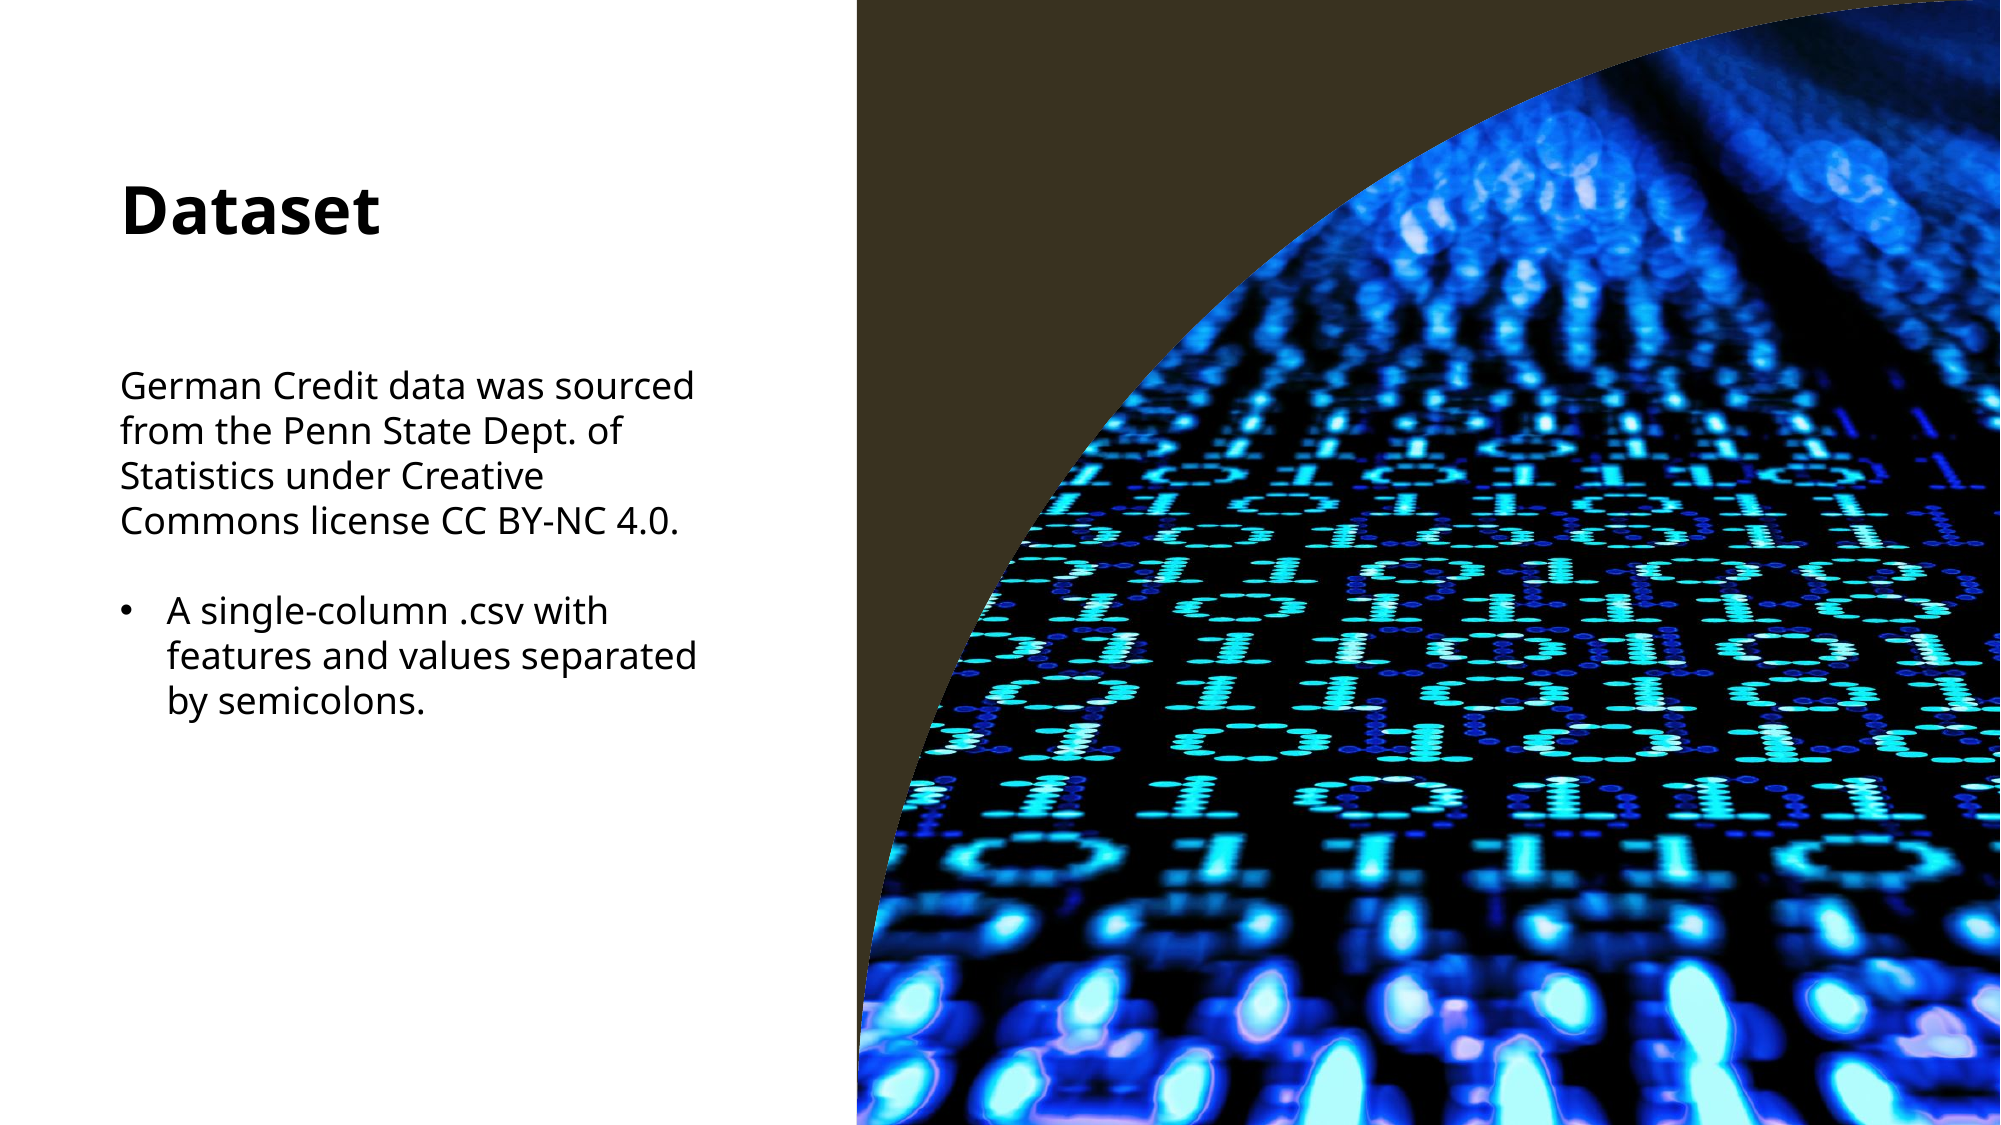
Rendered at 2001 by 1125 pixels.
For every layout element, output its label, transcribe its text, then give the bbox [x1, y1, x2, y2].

text_box [0, 0, 855, 1125]
picture [856, 0, 2000, 1125]
text_box German Credit data was sourced from the Penn State Dept. of Statistics under Creative Commons license CC BY-NC 4.0. A single-column .csv with features and values separated by semicolons. [105, 354, 722, 775]
picture [1965, 917, 1995, 940]
title Dataset [105, 151, 627, 354]
